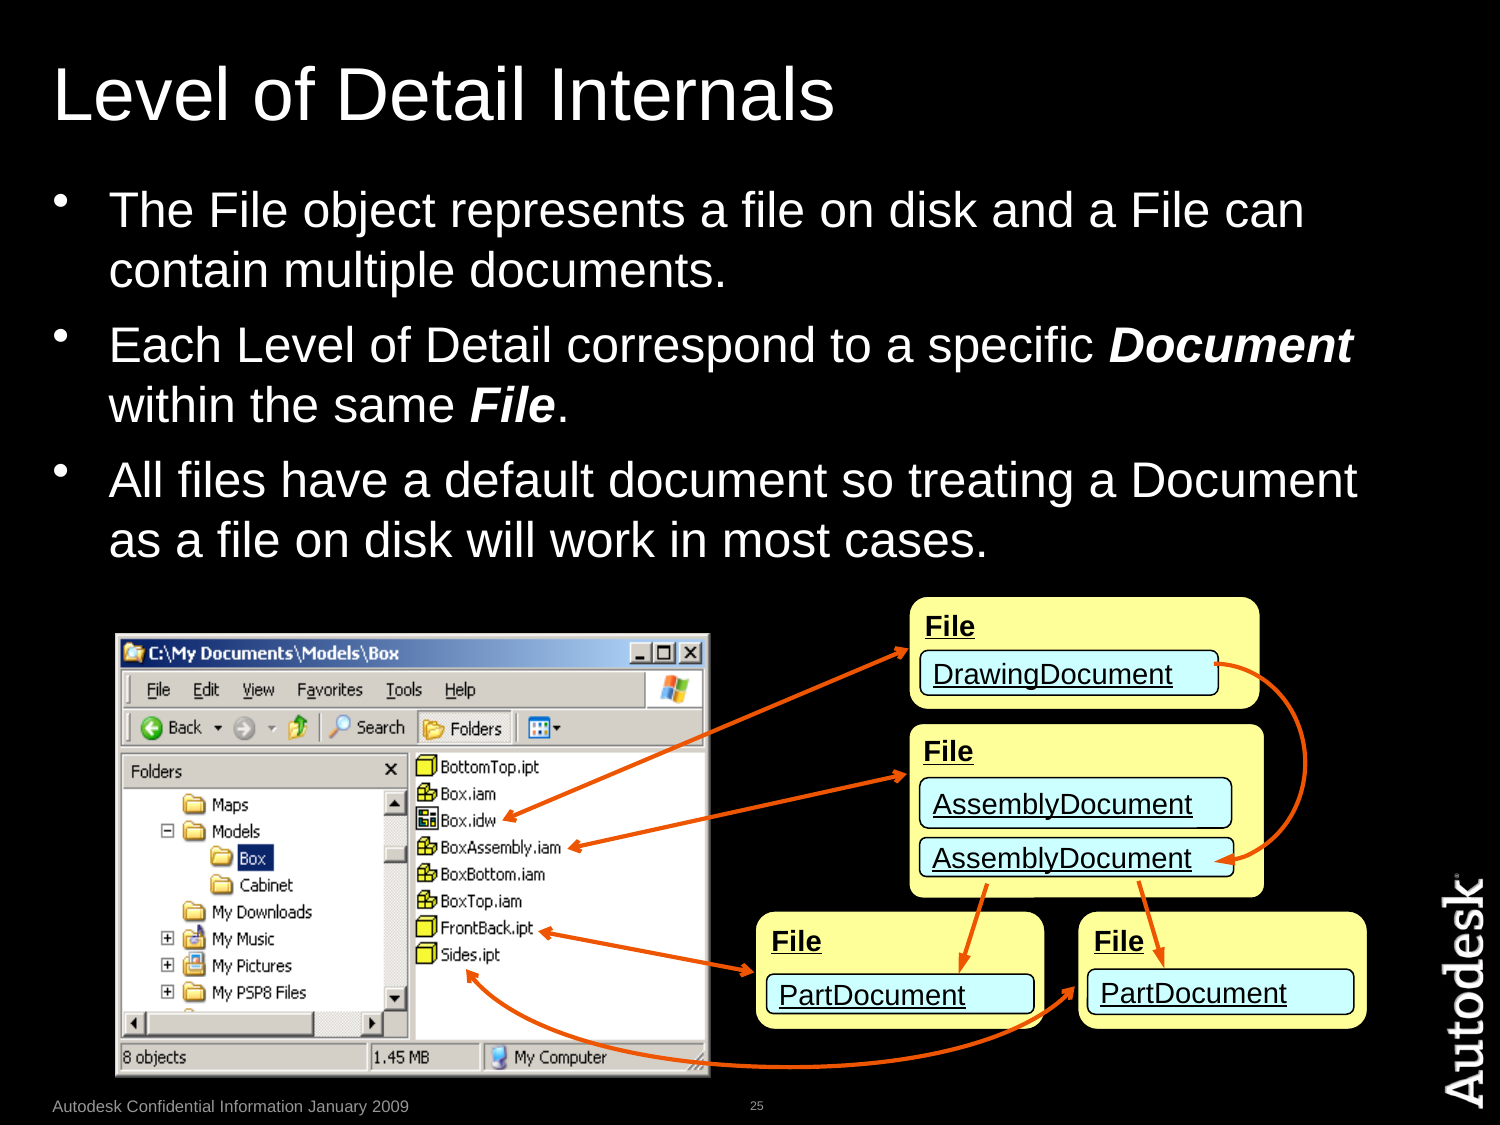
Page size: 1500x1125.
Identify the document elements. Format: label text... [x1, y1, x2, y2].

title Level of Detail Internals [52, 2, 1376, 176]
list The File object represents a file on disk and a File can contain multiple documents. Each Level of Detail correspond to a specific Document within the same File. All files have a default document so treating a Document as a file on disk will work in most cases. [52, 176, 1376, 1018]
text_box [115, 595, 1368, 1078]
picture [1402, 0, 1500, 1125]
